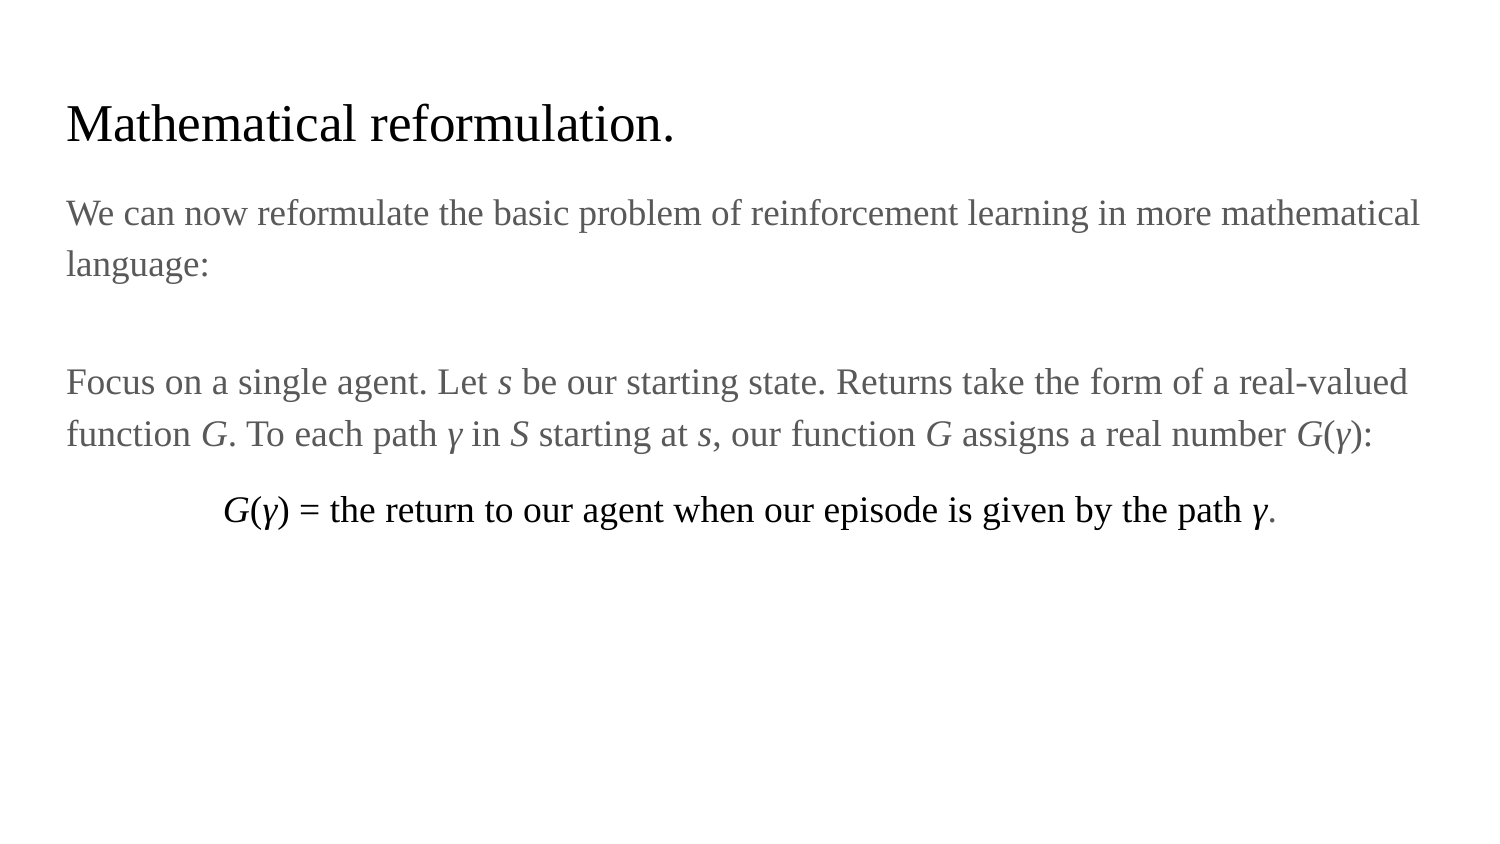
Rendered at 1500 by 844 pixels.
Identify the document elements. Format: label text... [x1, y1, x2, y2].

list We can now reformulate the basic problem of reinforcement learning in more mathematical language: [51, 166, 1449, 300]
title Mathematical reformulation. [51, 72, 1449, 166]
list Focus on a single agent. Let s be our starting state. Returns take the form of a real-valued function G. To each path γ in S starting at s, our function G assigns a real number G(γ): G(γ) = the return to our agent when our episode is given by the path γ. [51, 335, 1449, 550]
